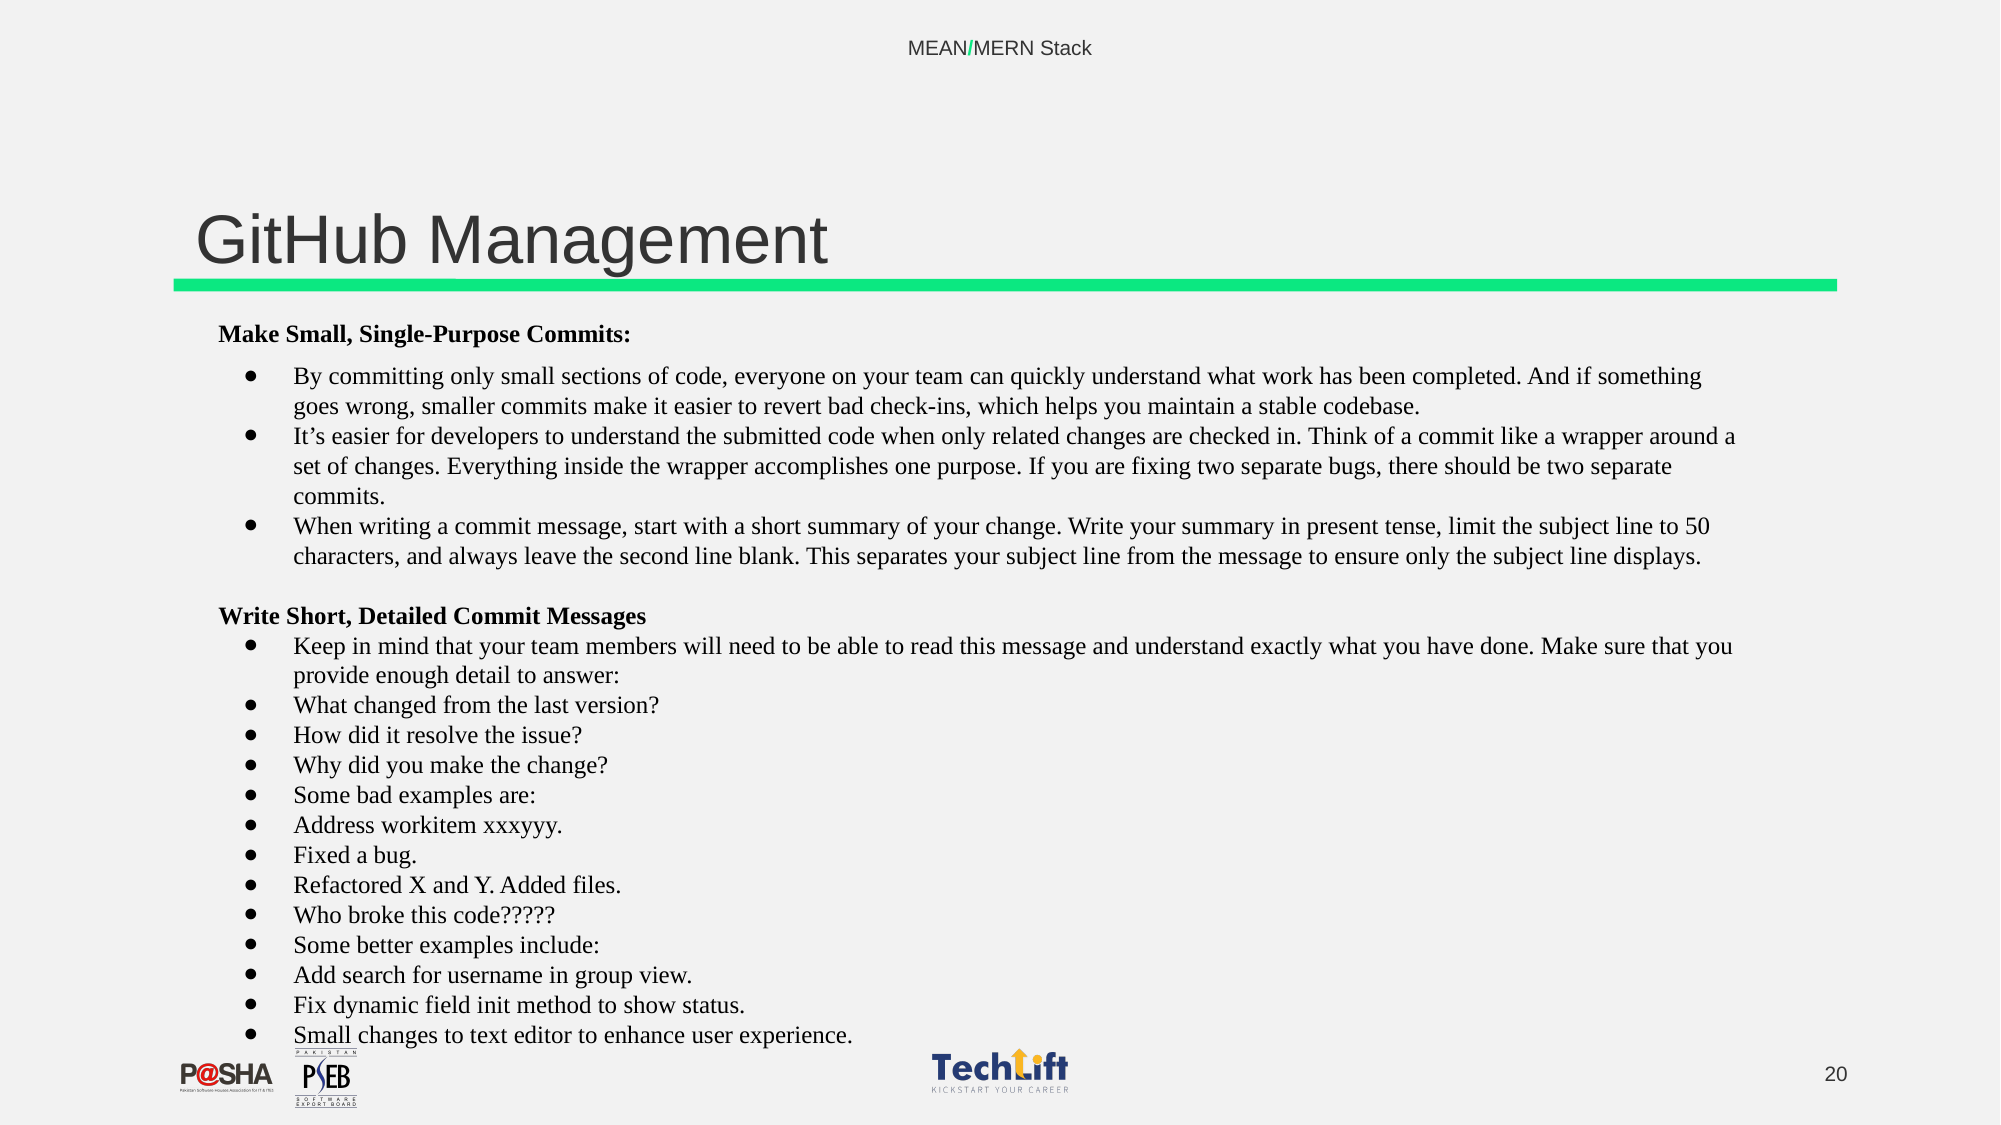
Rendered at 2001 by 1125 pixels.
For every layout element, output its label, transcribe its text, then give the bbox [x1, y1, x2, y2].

text_box Make Small, Single-Purpose Commits: By committing only small sections of code, everyone on your team can quickly understand what work has been completed. And if something goes wrong, smaller commits make it easier to revert bad check-ins, which helps you maintain a stable codebase. It’s easier for developers to understand the submitted code when only related changes are checked in. Think of a commit like a wrapper around a set of changes. Everything inside the wrapper accomplishes one purpose. If you are fixing two separate bugs, there should be two separate commits. When writing a commit message, start with a short summary of your change. Write your summary in present tense, limit the subject line to 50 characters, and always leave the second line blank. This separates your subject line from the message to ensure only the subject line displays. Write Short, Detailed Commit Messages Keep in mind that your team members will need to be able to read this message and understand exactly what you have done. Make sure that you provide enough detail to answer: What changed from the last version? How did it resolve the issue? Why did you make the change? Some bad examples are: Address workitem xxxyyy. Fixed a bug. Refactored X and Y. Added files. Who broke this code????? Some better examples include: Add search for username in group view. Fix dynamic field init method to show status. Small changes to text editor to enhance user experience. [203, 302, 1766, 1094]
title GitHub Management [180, 47, 1830, 285]
picture [295, 1094, 357, 1108]
picture [180, 1063, 203, 1093]
footer MEAN/MERN Stack [662, 17, 1338, 77]
slide_number ‹#› [1412, 1042, 1863, 1103]
